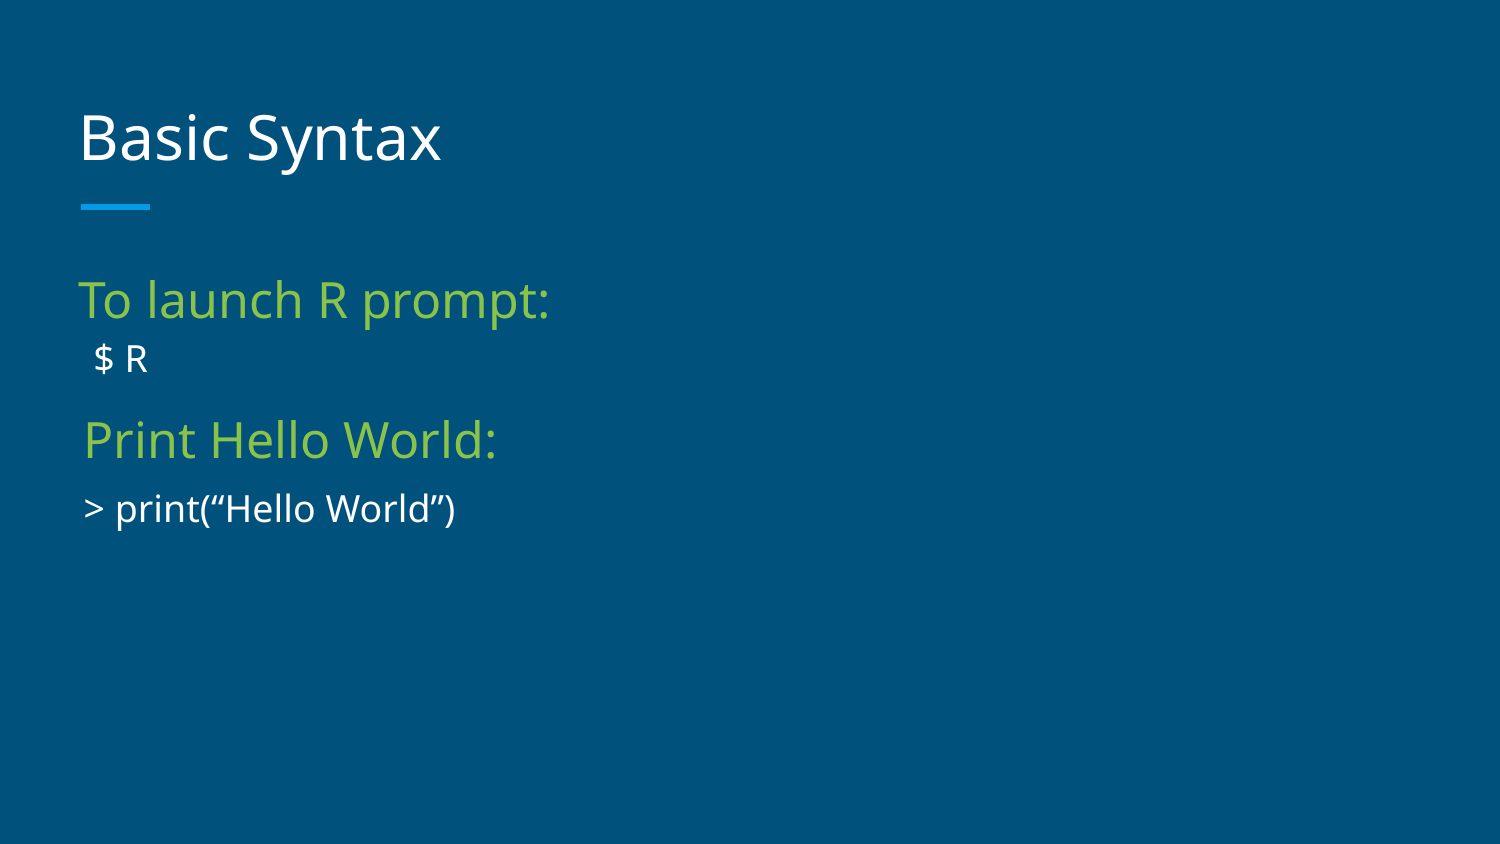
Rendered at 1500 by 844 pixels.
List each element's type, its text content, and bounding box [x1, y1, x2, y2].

list $ R [68, 313, 701, 370]
list Print Hello World: [68, 384, 701, 462]
list To launch R prompt: [63, 244, 1437, 750]
title Basic Syntax [63, 75, 1437, 188]
list > print(“Hello World”) [68, 462, 701, 520]
